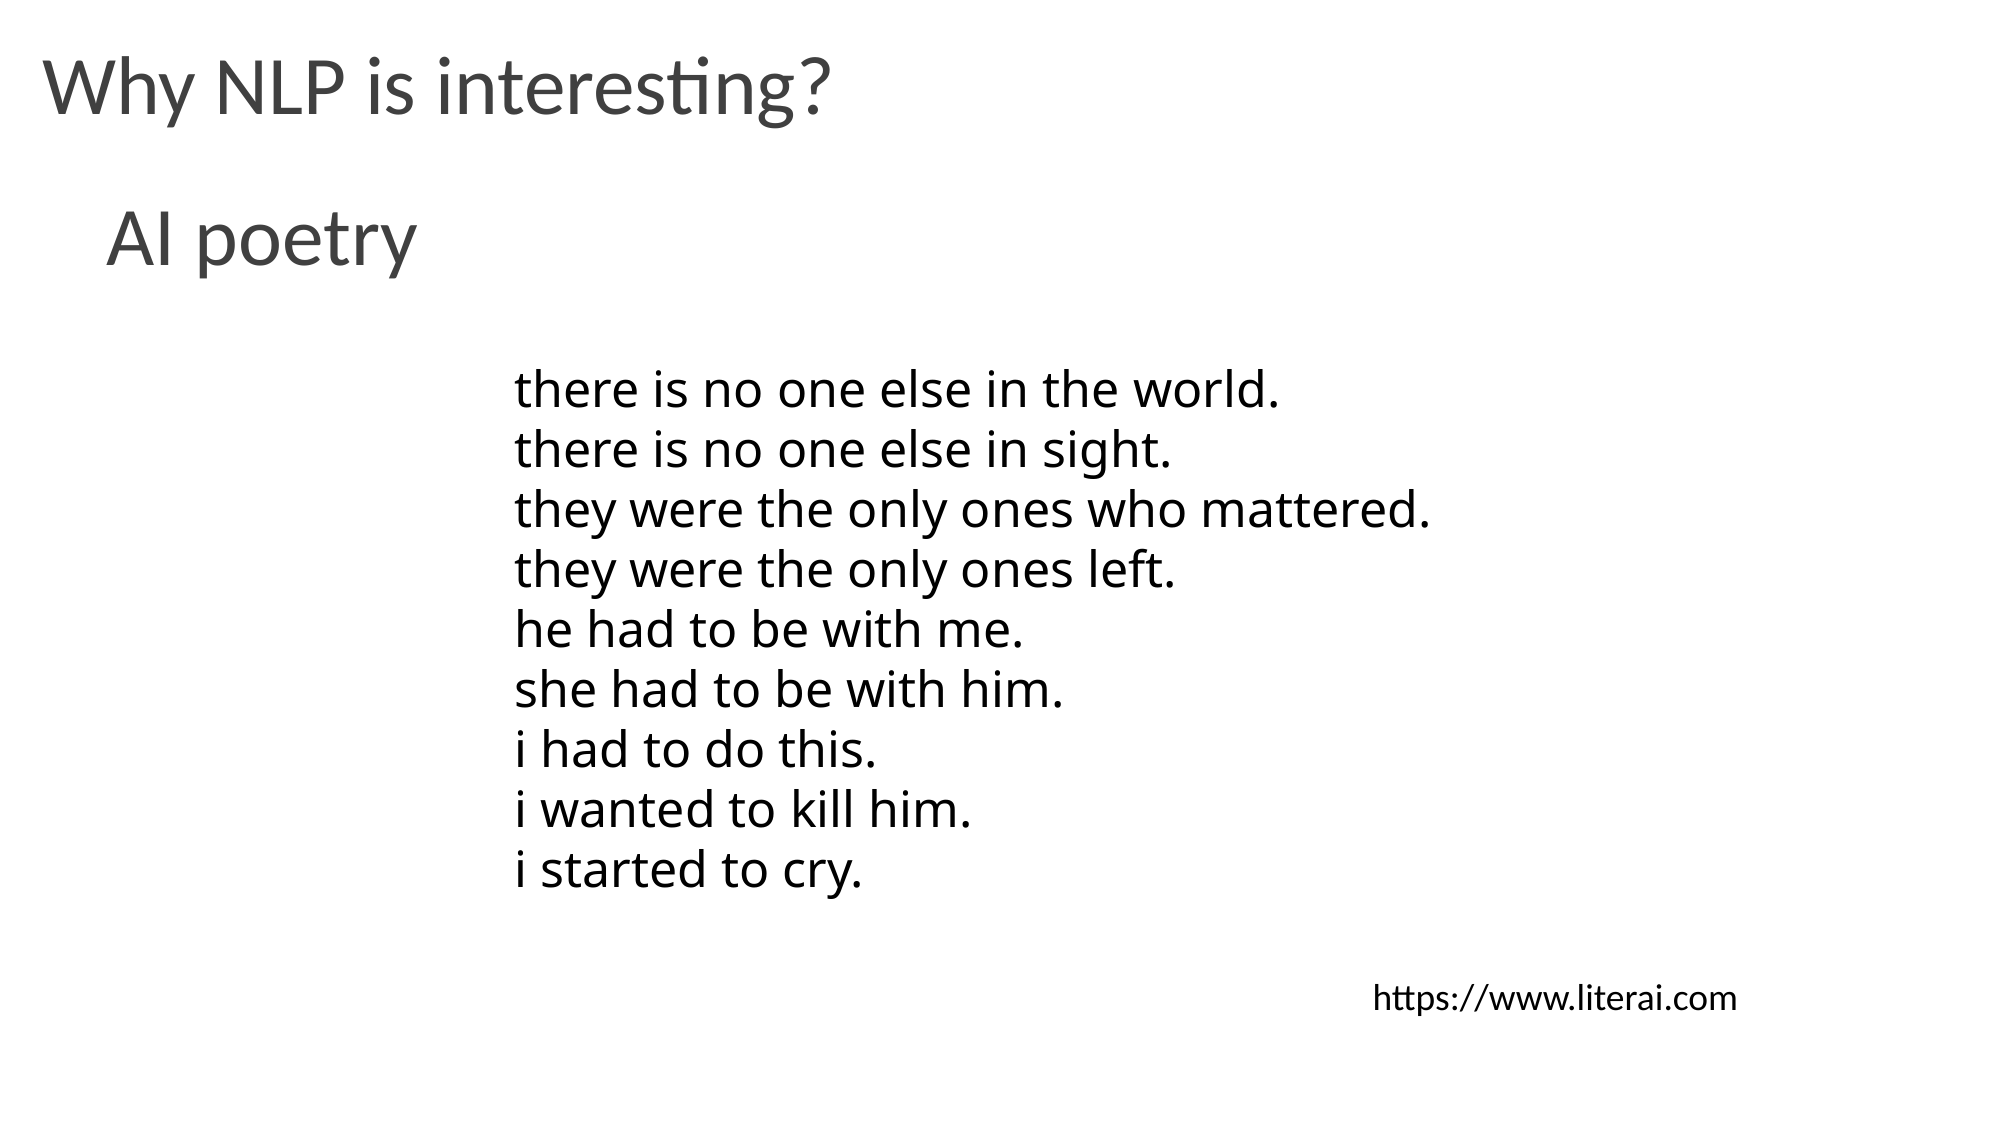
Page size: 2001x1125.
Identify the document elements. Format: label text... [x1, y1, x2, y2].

text_box https://www.literai.com [1357, 965, 1754, 1026]
text_box AI poetry [92, 175, 434, 290]
text_box there is no one else in the world. there is no one else in sight. they were the only ones who mattered. they were the only ones left. he had to be with me. she had to be with him. i had to do this. i wanted to kill him. i started to cry. [500, 350, 1500, 906]
text_box Why NLP is interesting? [27, 23, 851, 139]
